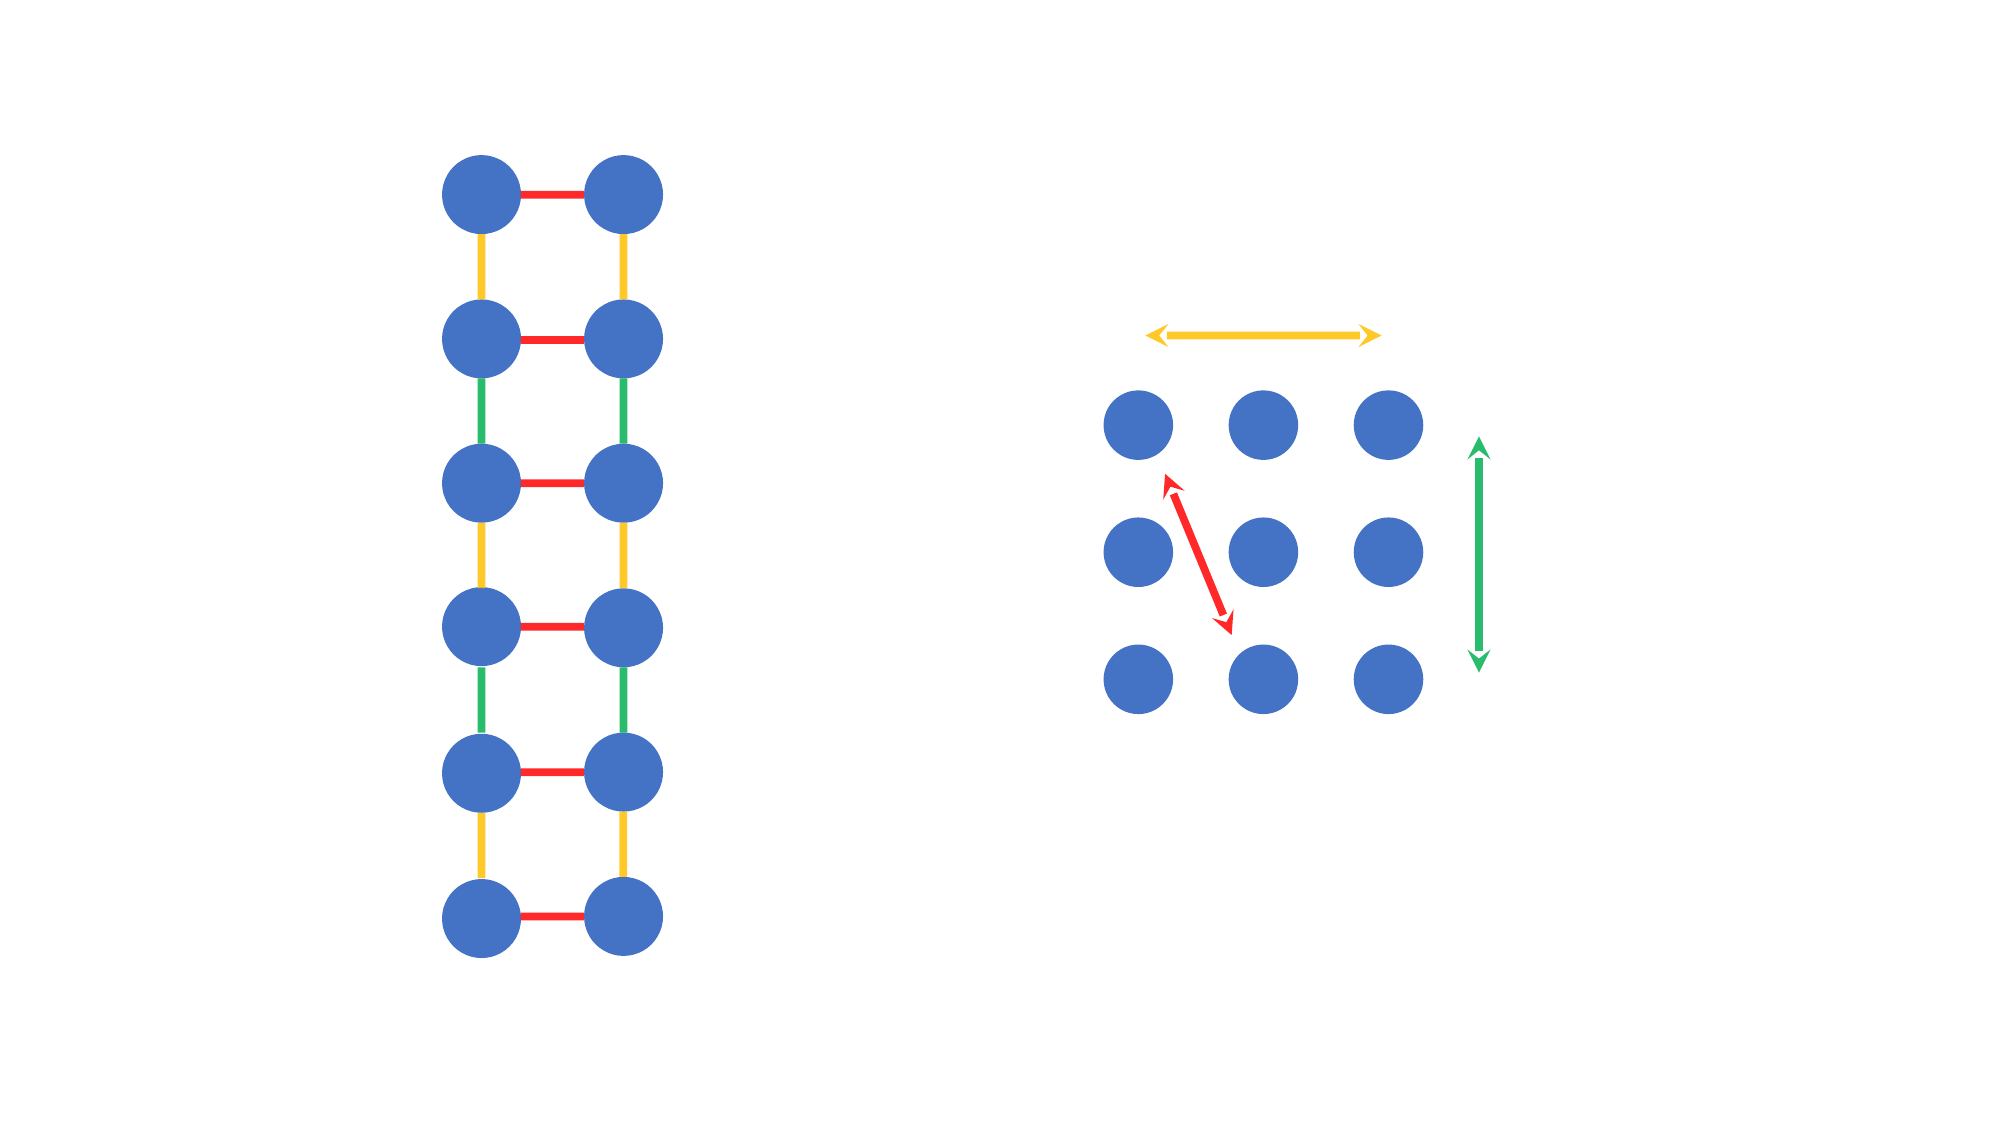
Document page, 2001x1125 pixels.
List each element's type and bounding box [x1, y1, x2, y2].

text_box [151, 446, 955, 668]
text_box [1103, 335, 1479, 715]
